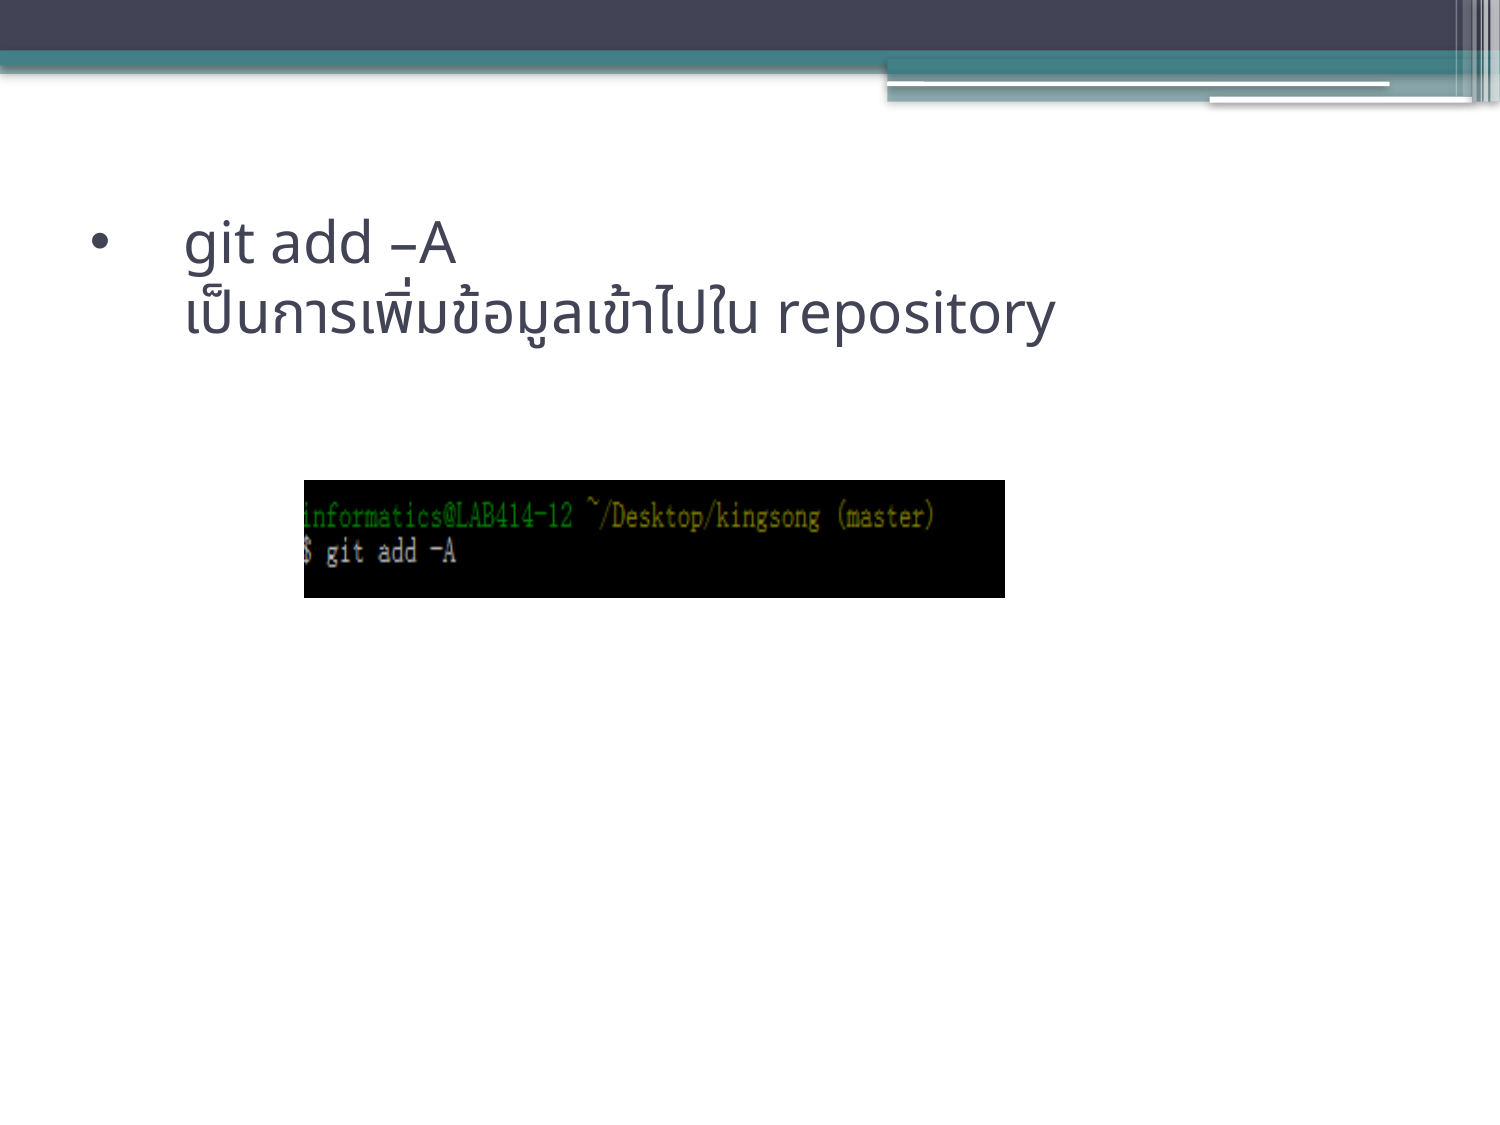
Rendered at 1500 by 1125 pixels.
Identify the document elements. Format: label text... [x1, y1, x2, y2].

title git add –A เป็นการเพิ่มข้อมูลเข้าไปใน repository [75, 187, 1425, 363]
picture [303, 480, 1005, 598]
